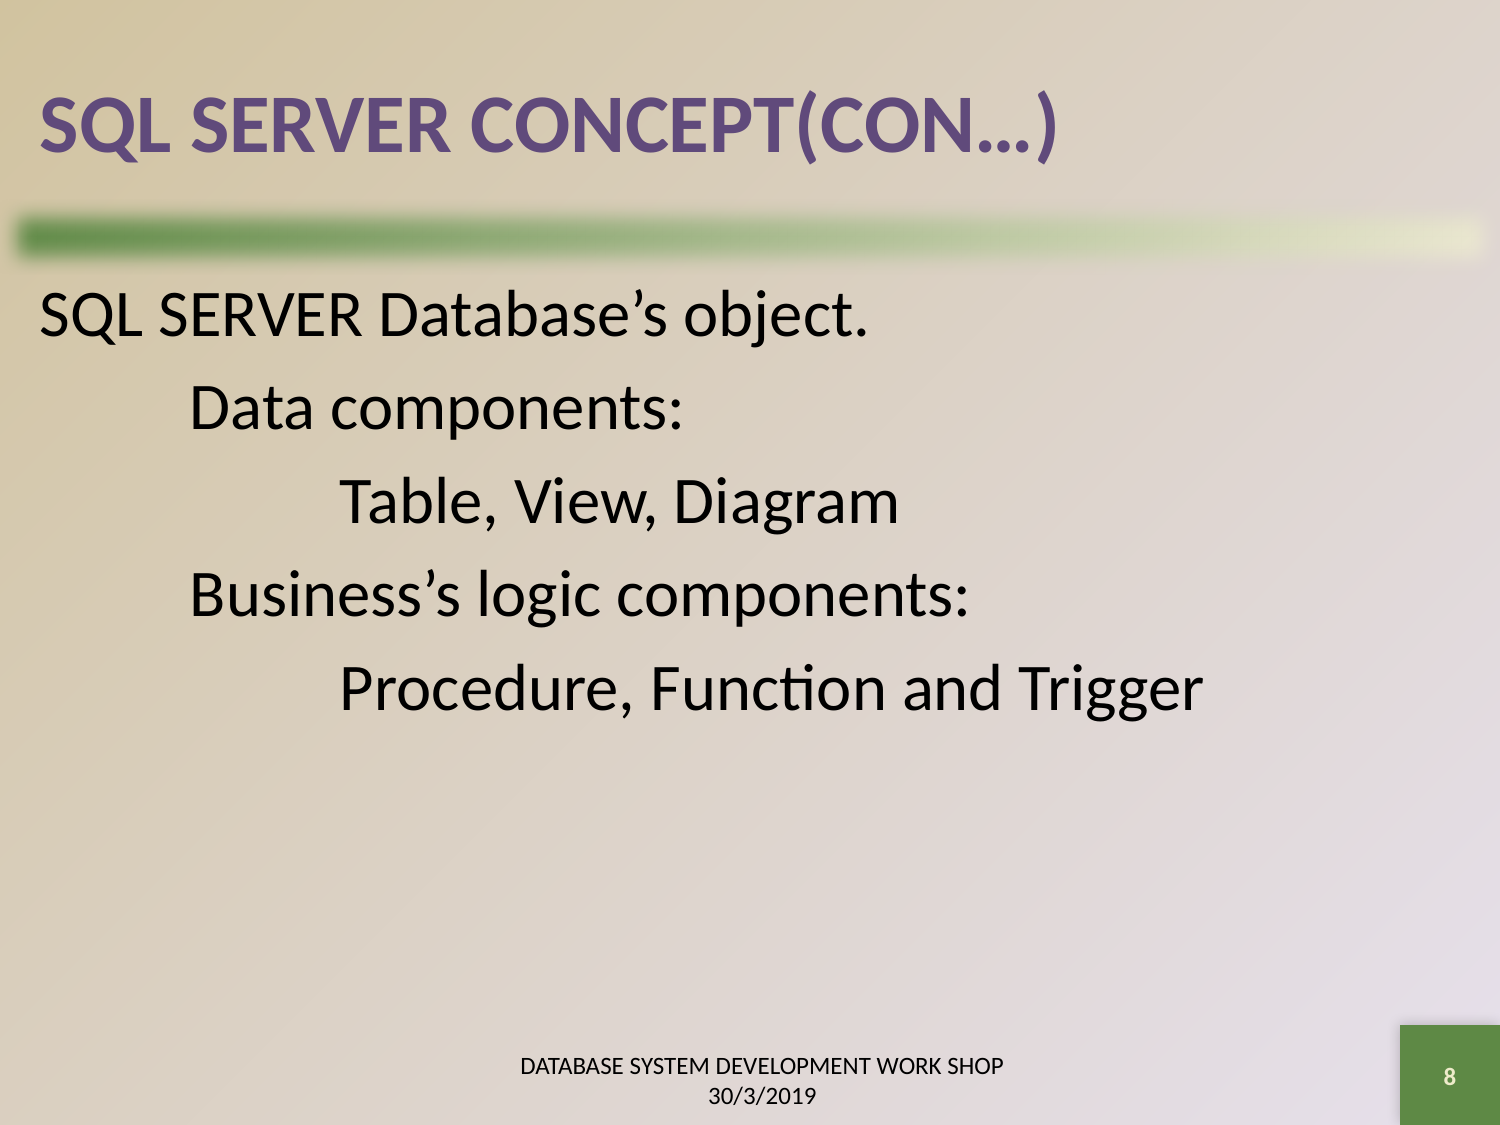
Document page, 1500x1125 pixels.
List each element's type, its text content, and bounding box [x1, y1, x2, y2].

footer DATABASE SYSTEM DEVELOPMENT WORK SHOP 30/3/2019 [450, 1042, 1075, 1118]
list SQL SERVER Database’s object. Data components: Table, View, Diagram Business’s logic components: Procedure, Function and Trigger [24, 262, 1475, 1025]
slide_number 8 [1400, 1025, 1500, 1125]
title SQL SERVER CONCEPT(CON…) [24, 24, 1475, 213]
